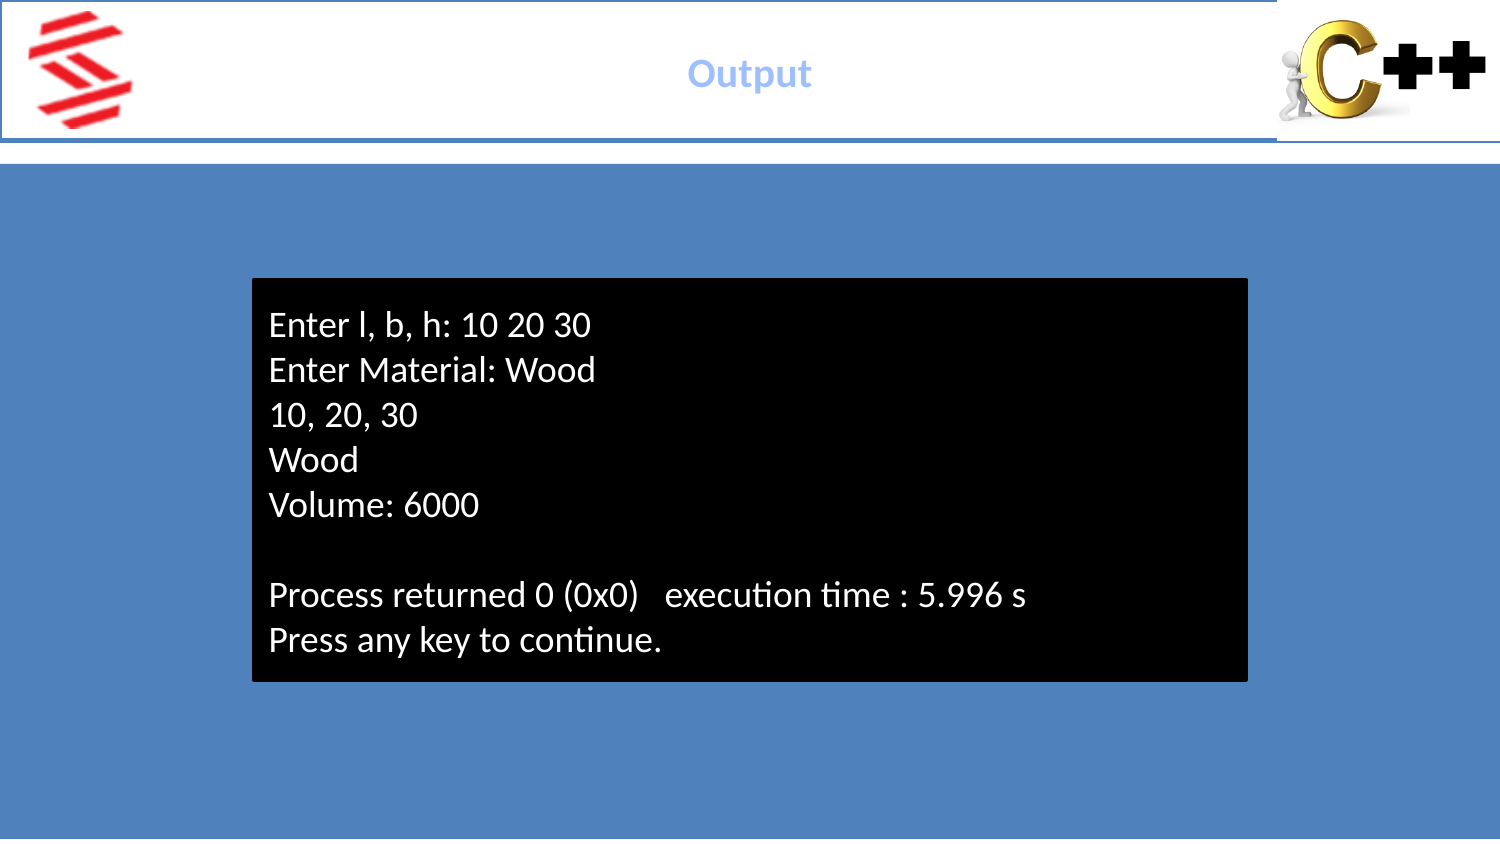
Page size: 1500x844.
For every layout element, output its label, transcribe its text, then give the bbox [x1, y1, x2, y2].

picture [23, 11, 141, 130]
title Output [0, 0, 1274, 143]
text_box Enter l, b, h: 10 20 30 Enter Material: Wood 10, 20, 30 Wood Volume: 6000 Process returned 0 (0x0) execution time : 5.996 s Press any key to continue. [252, 278, 1248, 682]
text_box [0, 162, 1500, 841]
picture [1277, 0, 1500, 141]
